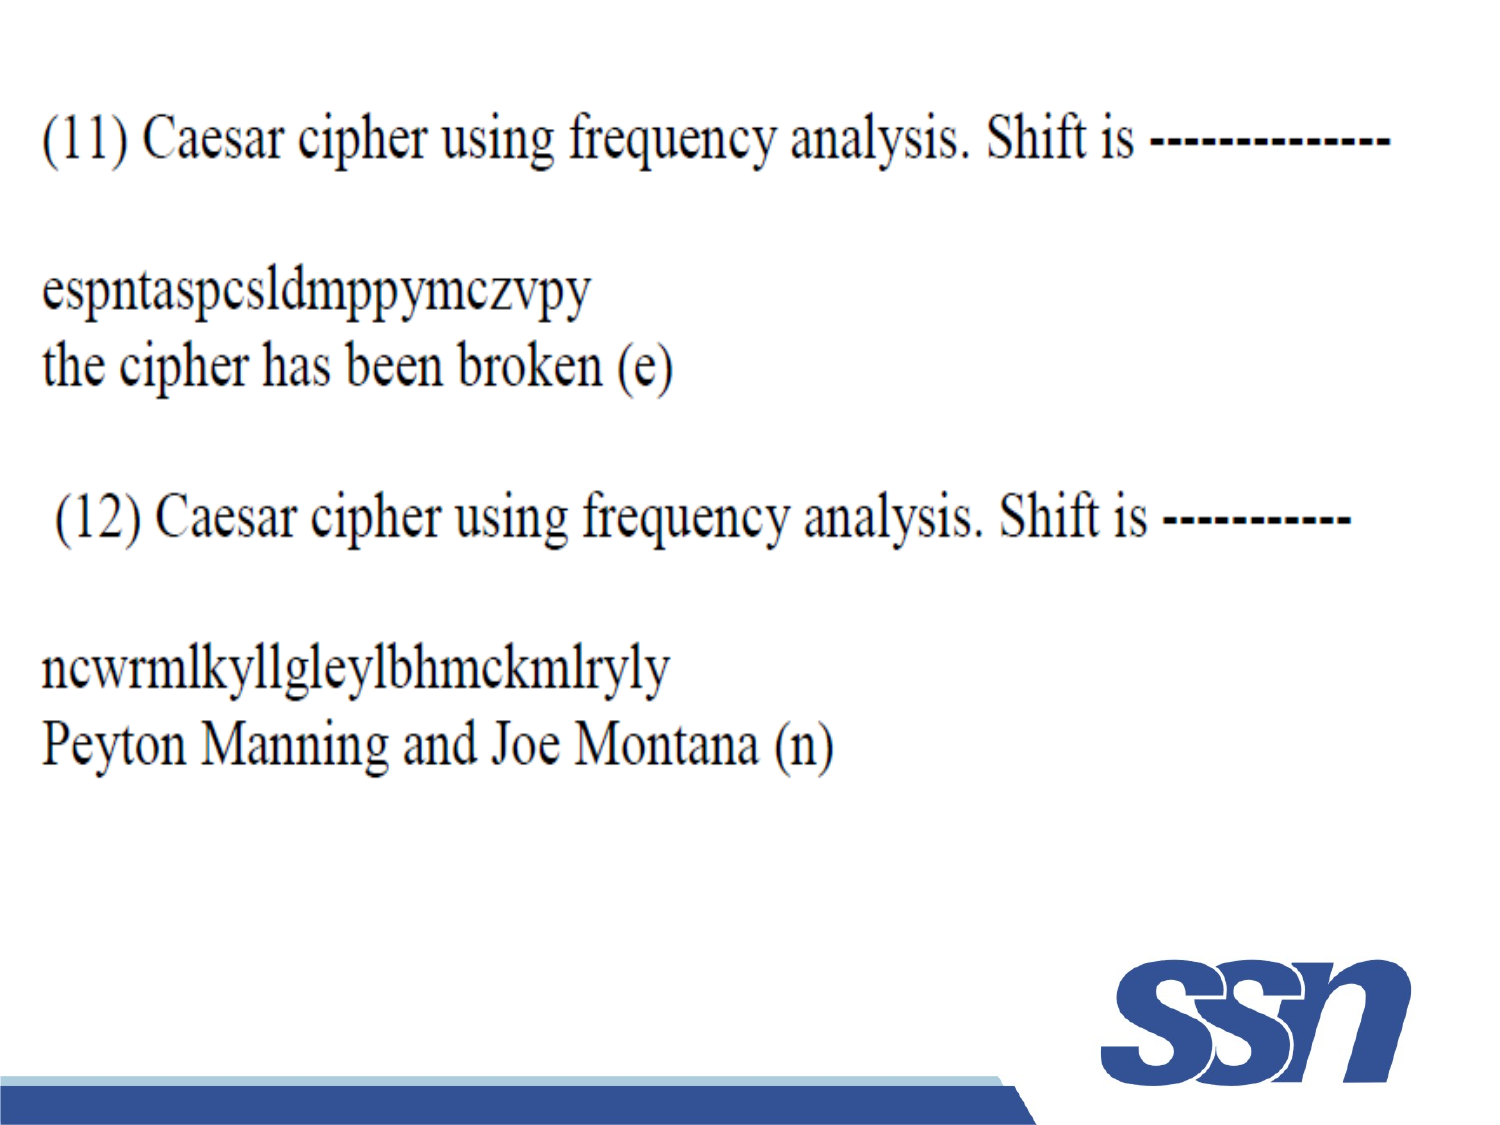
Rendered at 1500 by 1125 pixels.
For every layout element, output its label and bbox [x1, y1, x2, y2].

picture [0, 916, 1475, 1125]
list [13, 93, 1454, 903]
